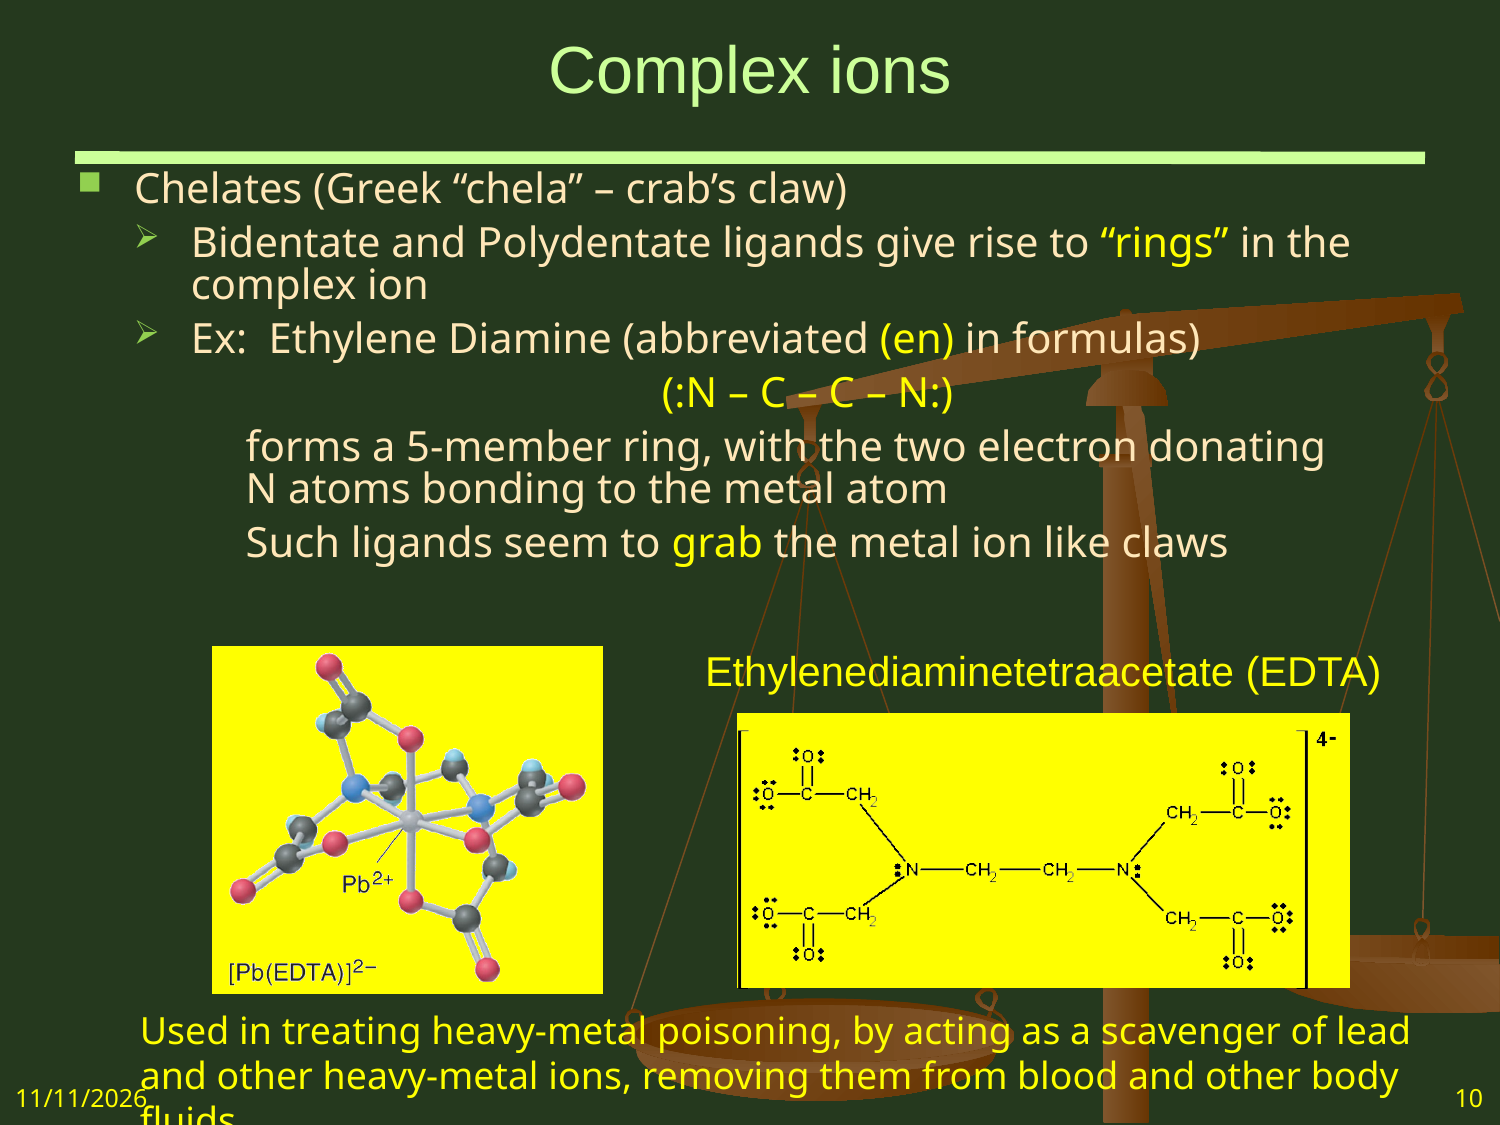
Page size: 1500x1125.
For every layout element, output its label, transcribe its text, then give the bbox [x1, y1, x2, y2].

picture [737, 712, 1351, 989]
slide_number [0, 1074, 125, 1125]
text_box Used in treating heavy-metal poisoning, by acting as a scavenger of lead and other heavy-metal ions, removing them from blood and other body fluids [125, 999, 1438, 1125]
list Chelates (Greek “chela” – crab’s claw) Bidentate and Polydentate ligands give rise to “rings” in the complex ion Ex: Ethylene Diamine (abbreviated (en) in formulas) (:N – C – C – N:) forms a 5-member ring, with the two electron donating N atoms bonding to the metal atom Such ligands seem to grab the metal ion like claws [62, 162, 1451, 1074]
slide_number 10 [1438, 1074, 1500, 1125]
text_box Ethylenediaminetetraacetate (EDTA) [690, 637, 1397, 703]
picture [212, 646, 604, 995]
title Complex ions [74, 0, 1426, 138]
